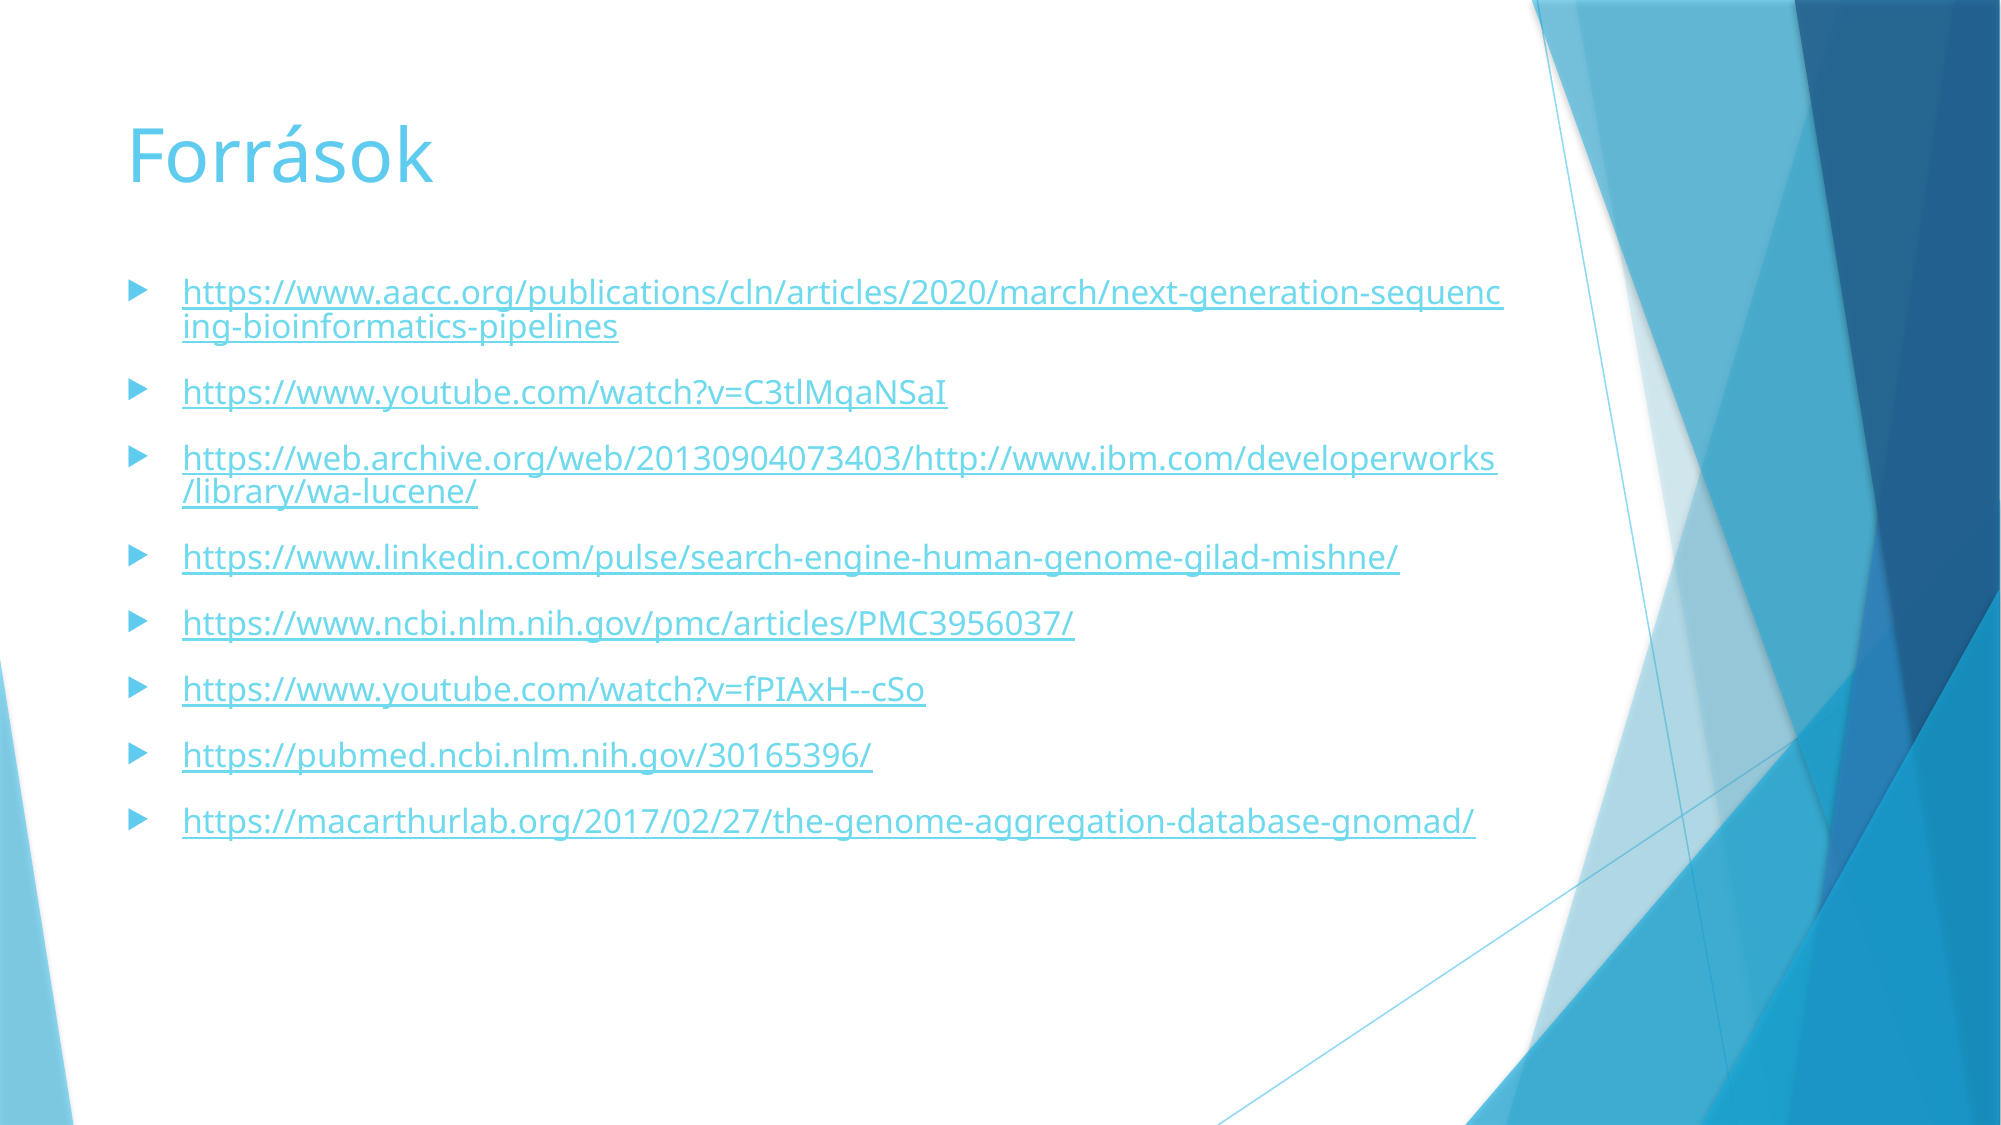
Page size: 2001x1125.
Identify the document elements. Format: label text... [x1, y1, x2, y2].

list https://www.aacc.org/publications/cln/articles/2020/march/next-generation-sequencing-bioinformatics-pipelines https://www.youtube.com/watch?v=C3tlMqaNSaI https://web.archive.org/web/20130904073403/http://www.ibm.com/developerworks/library/wa-lucene/ https://www.linkedin.com/pulse/search-engine-human-genome-gilad-mishne/ https://www.ncbi.nlm.nih.gov/pmc/articles/PMC3956037/ https://www.youtube.com/watch?v=fPIAxH--cSo https://pubmed.ncbi.nlm.nih.gov/30165396/ https://macarthurlab.org/2017/02/27/the-genome-aggregation-database-gnomad/ [111, 264, 1522, 1038]
title Források [111, 99, 1522, 264]
